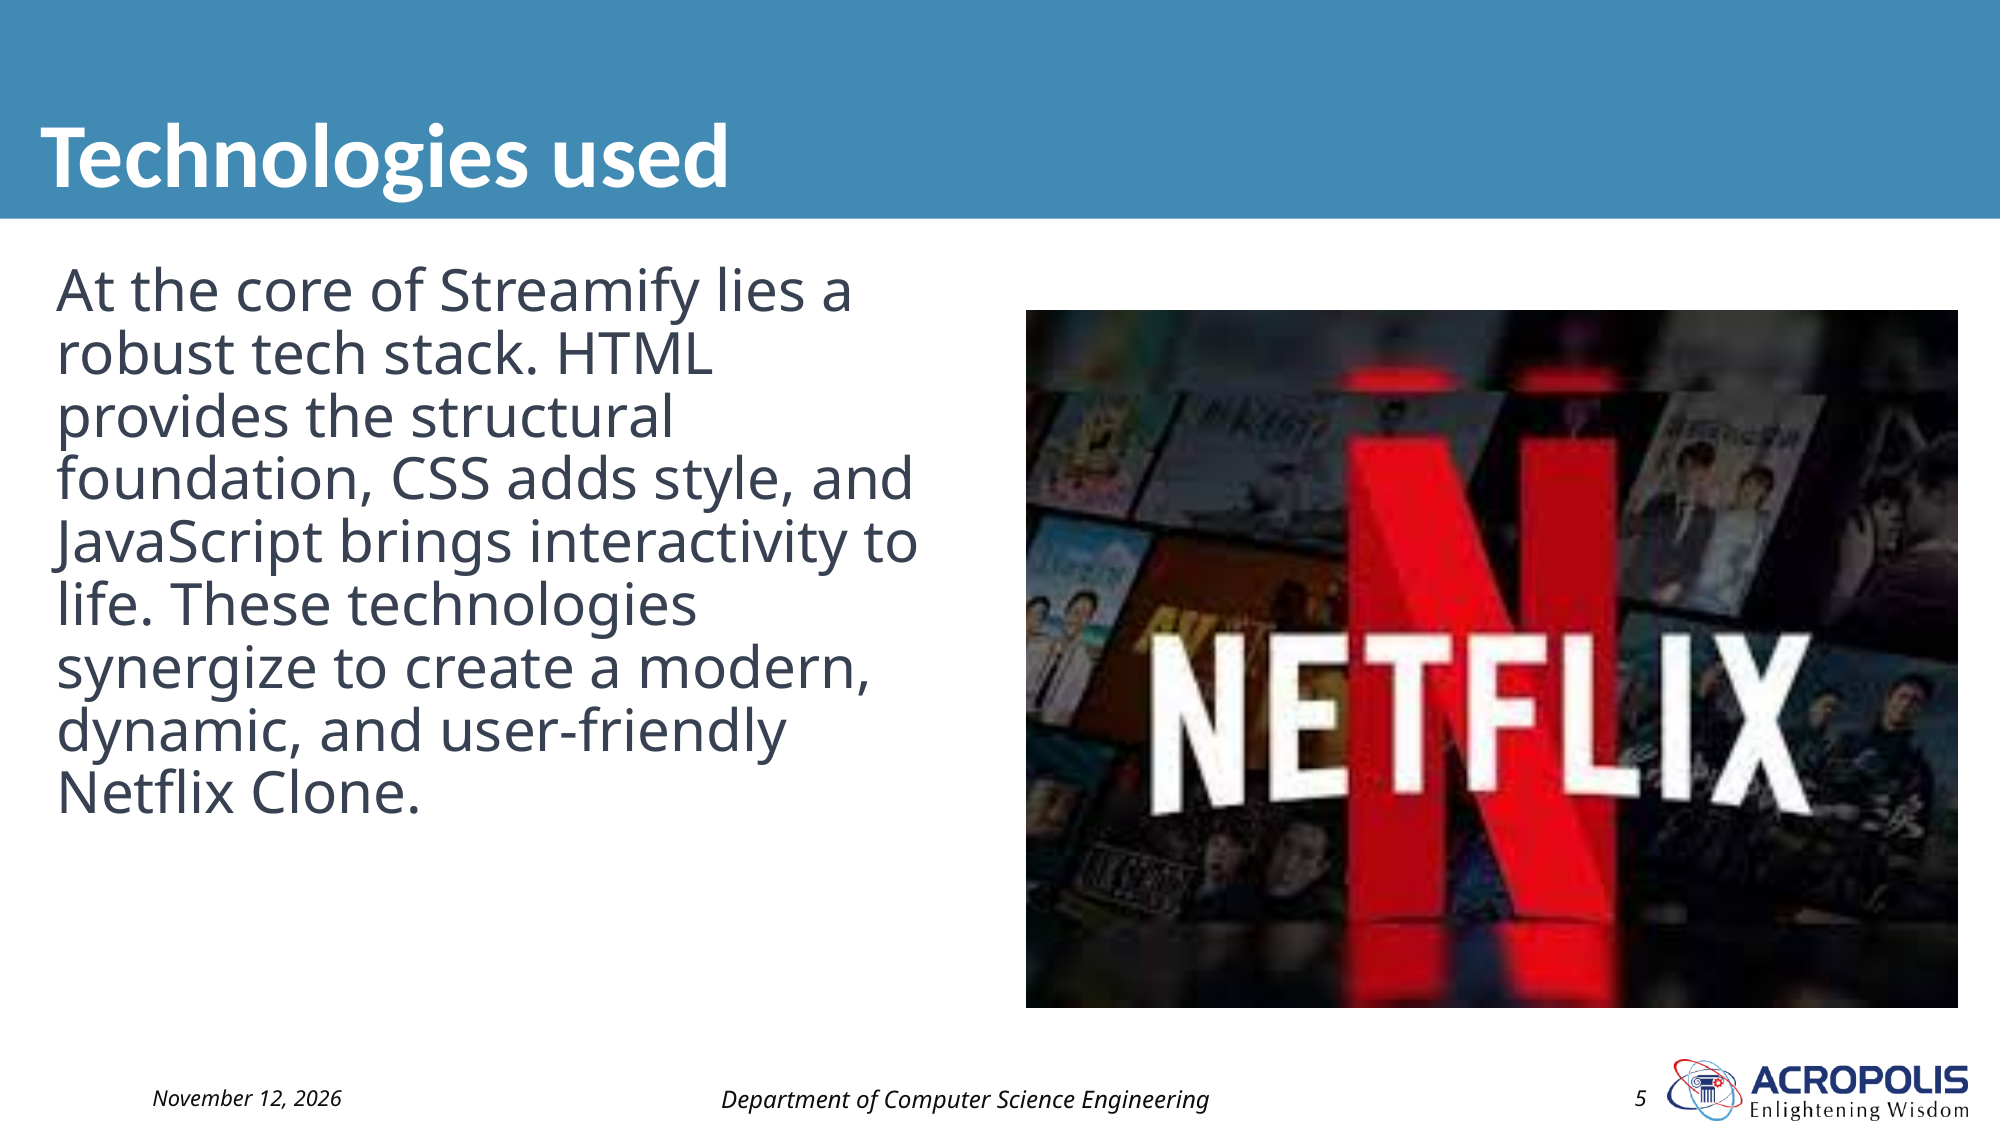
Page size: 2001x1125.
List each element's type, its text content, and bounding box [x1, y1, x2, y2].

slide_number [137, 1076, 663, 1122]
text_box At the core of Streamify lies a robust tech stack. HTML provides the structural foundation, CSS adds style, and JavaScript brings interactivity to life. These technologies synergize to create a modern, dynamic, and user-friendly Netflix Clone. [41, 253, 973, 1064]
footer Department of Computer Science Engineering [703, 1076, 1229, 1122]
picture [1026, 310, 1958, 1008]
picture [1667, 1059, 1968, 1121]
title Technologies used [25, 0, 1974, 214]
slide_number 5 [1436, 1076, 1662, 1122]
